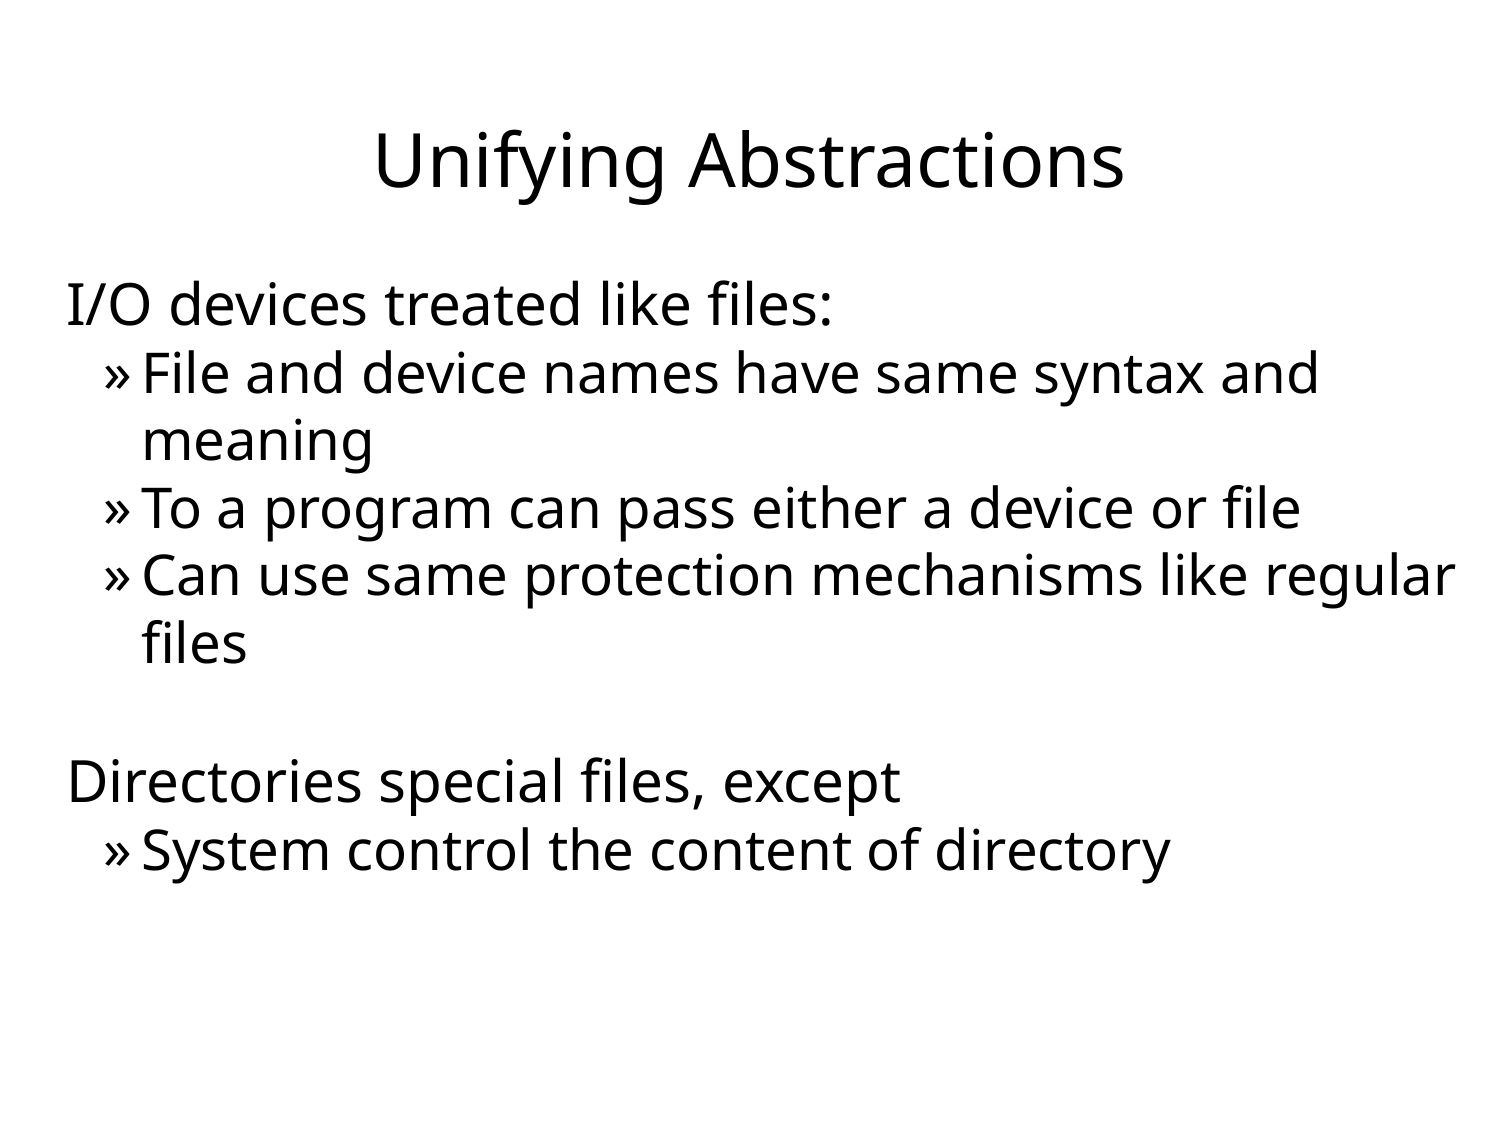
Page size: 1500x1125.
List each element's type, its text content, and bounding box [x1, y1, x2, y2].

list I/O devices treated like files: File and device names have same syntax and meaning To a program can pass either a device or file Can use same protection mechanisms like regular files Directories special files, except System control the content of directory [50, 251, 1476, 1076]
title Unifying Abstractions [50, 97, 1450, 223]
